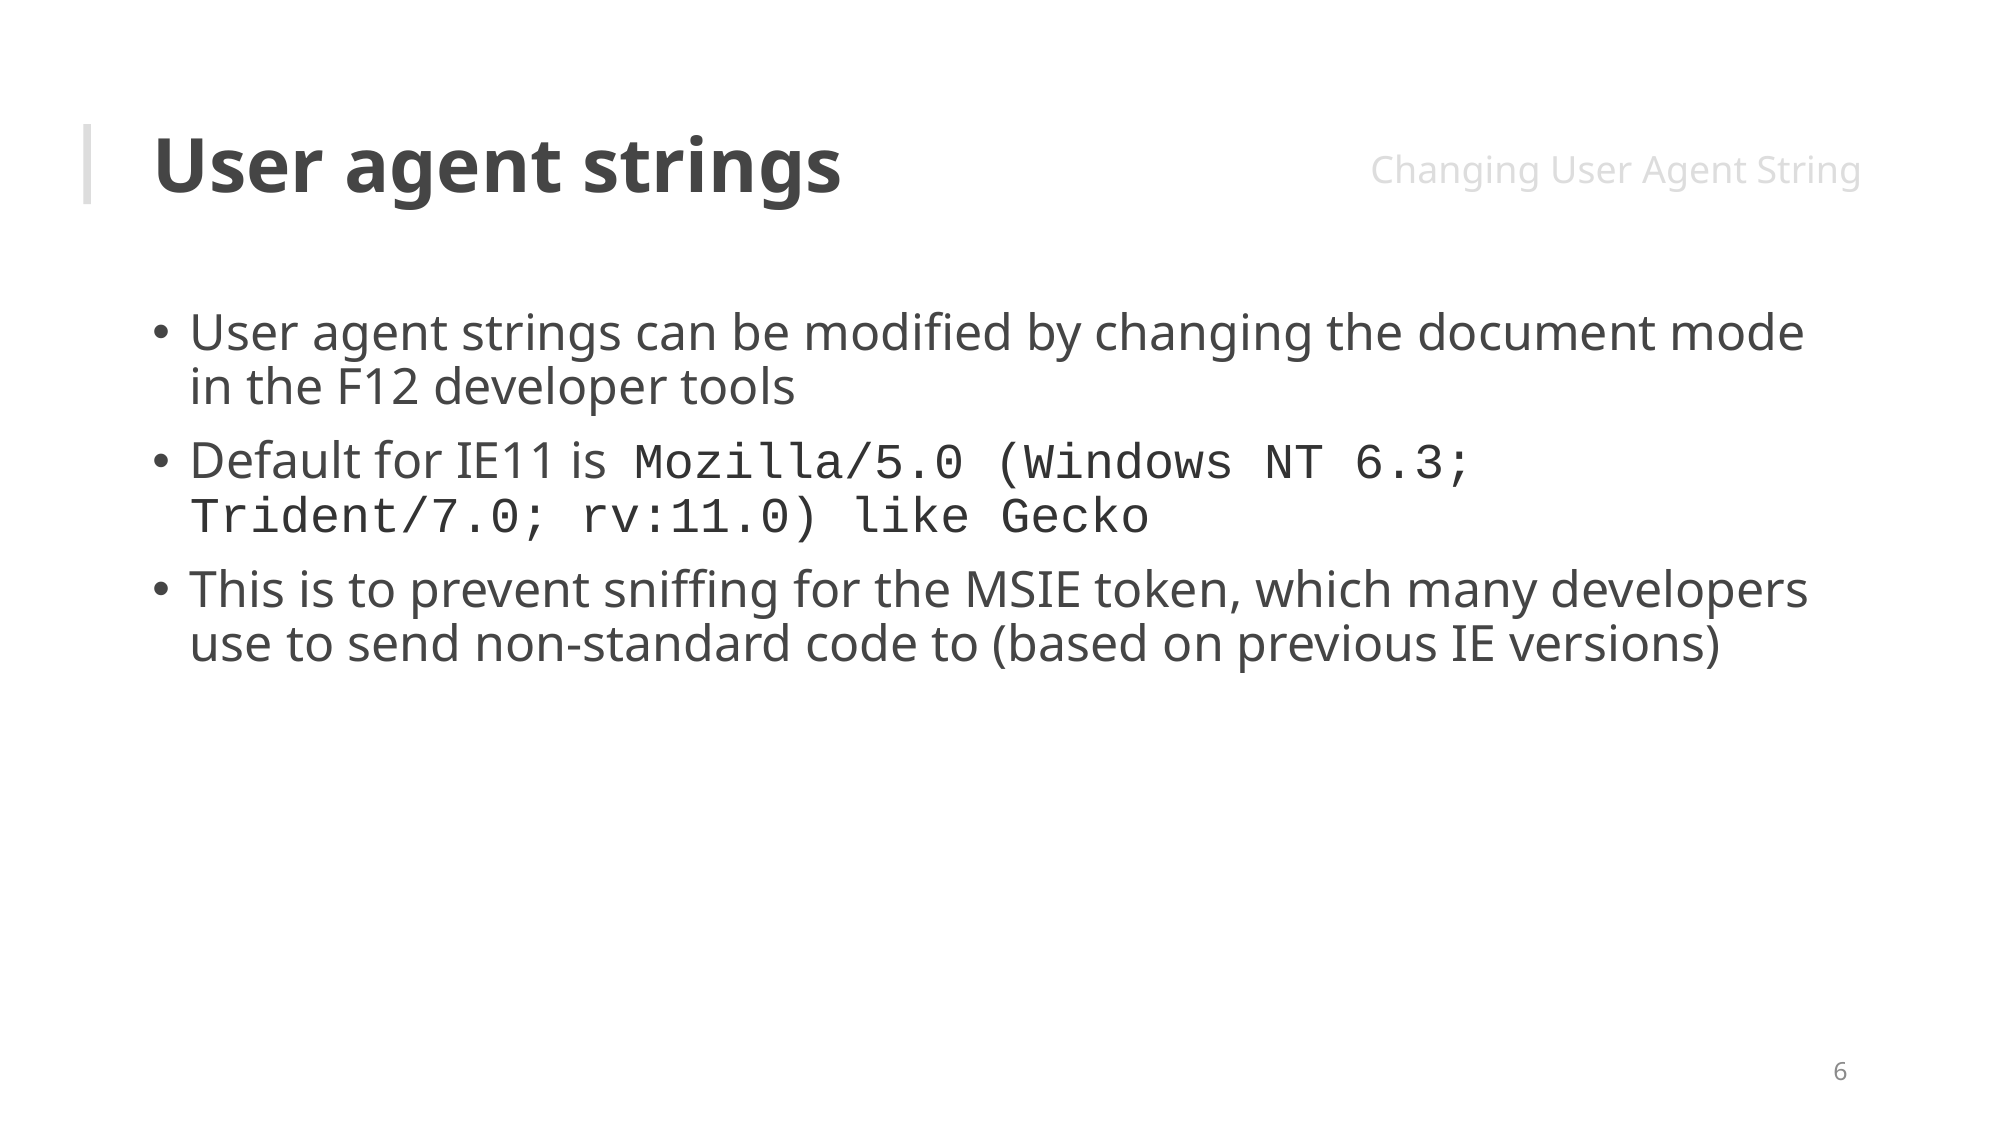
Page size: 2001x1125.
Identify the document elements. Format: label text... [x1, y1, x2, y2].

slide_number 6 [1412, 1042, 1863, 1103]
list User agent strings can be modified by changing the document mode in the F12 developer tools Default for IE11 is Mozilla/5.0 (Windows NT 6.3; Trident/7.0; rv:11.0) like Gecko This is to prevent sniffing for the MSIE token, which many developers use to send non-standard code to (based on previous IE versions) [137, 299, 1863, 1014]
text_box Changing User Agent String [1346, 139, 1878, 199]
title User agent strings [137, 59, 1863, 278]
